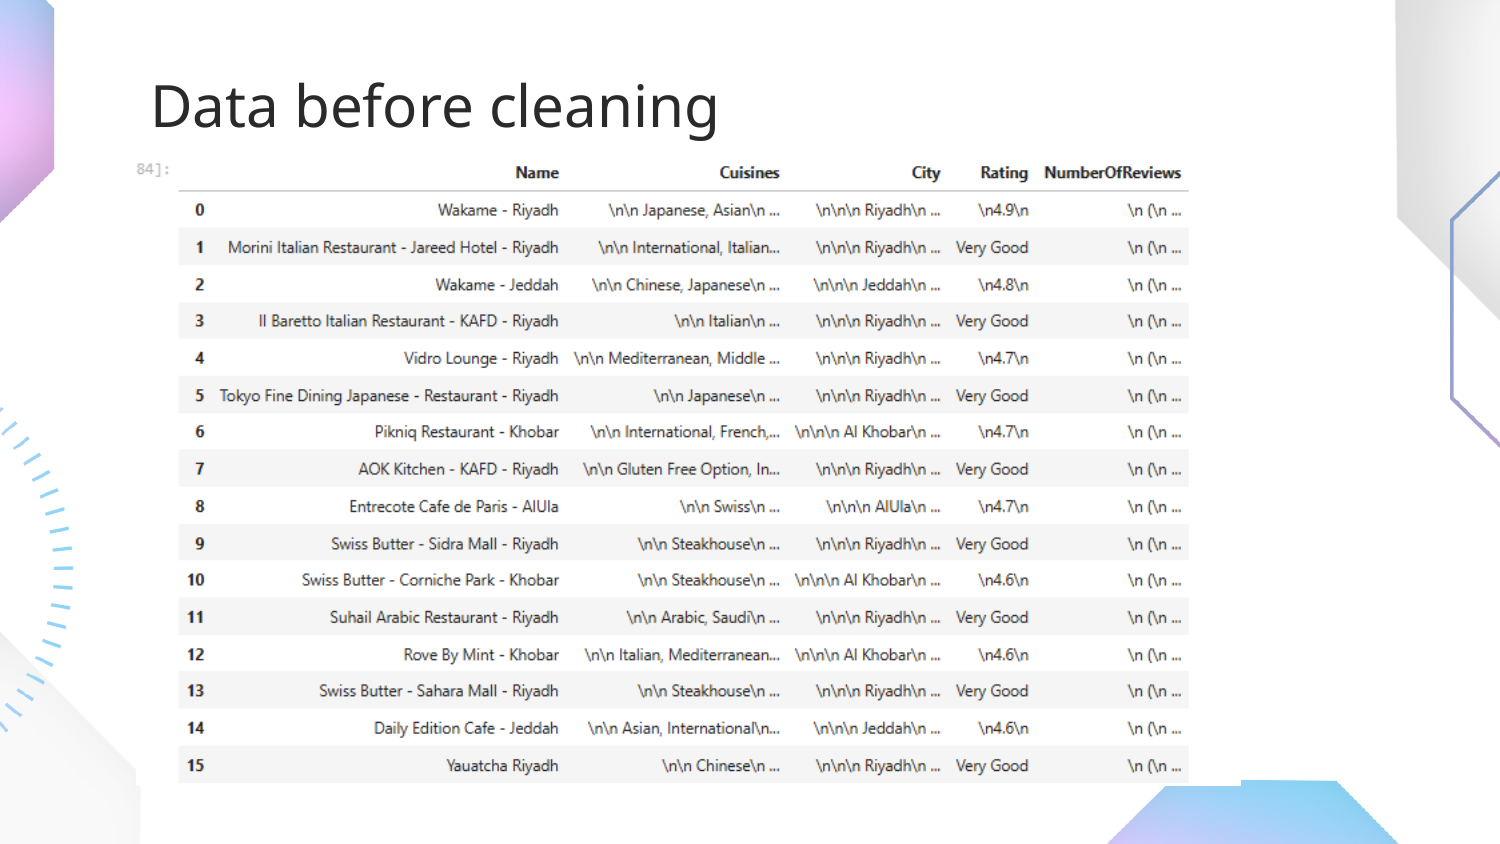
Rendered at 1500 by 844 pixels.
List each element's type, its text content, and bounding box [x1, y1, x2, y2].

picture [0, 0, 56, 288]
picture [1381, 0, 1500, 530]
title Data before cleaning [78, 54, 792, 150]
picture [0, 149, 1452, 844]
